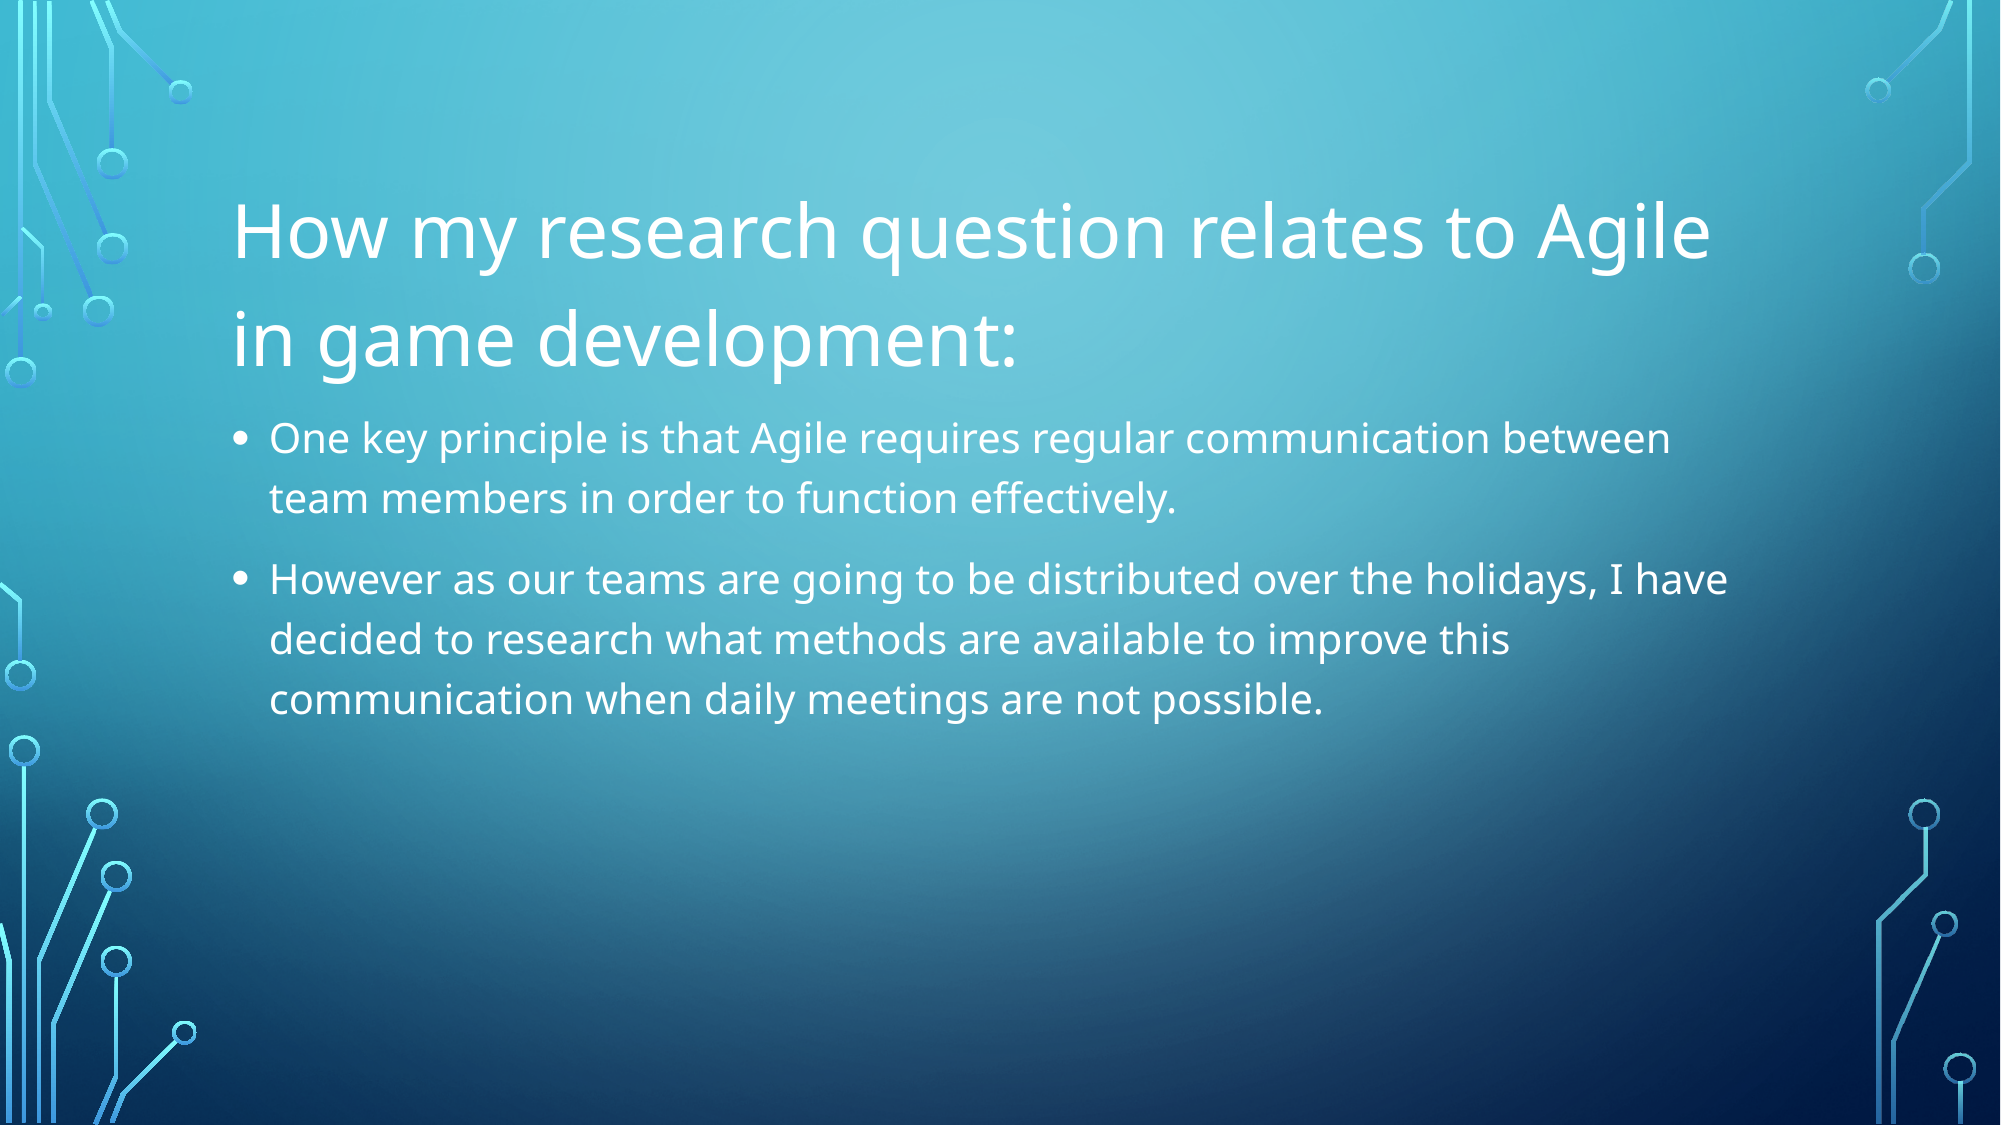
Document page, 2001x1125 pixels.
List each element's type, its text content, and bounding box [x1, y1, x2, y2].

list How my research question relates to Agile in game development: One key principle is that Agile requires regular communication between team members in order to function effectively. However as our teams are going to be distributed over the holidays, I have decided to research what methods are available to improve this communication when daily meetings are not possible. [216, 157, 1798, 859]
